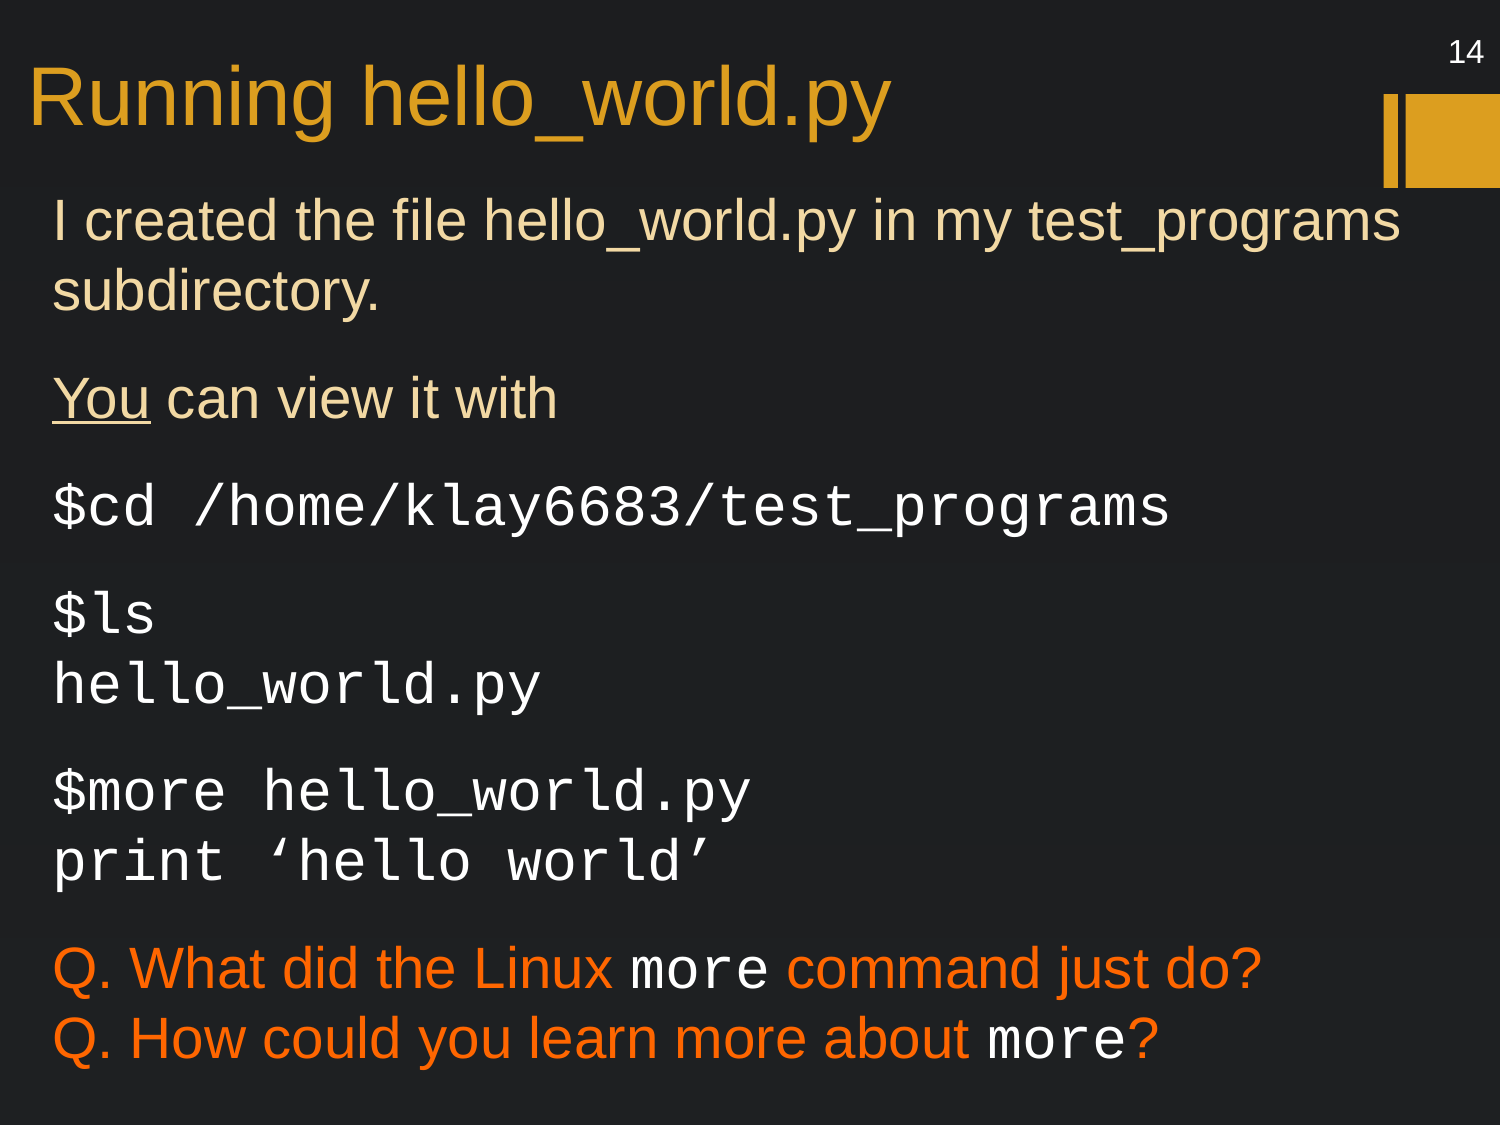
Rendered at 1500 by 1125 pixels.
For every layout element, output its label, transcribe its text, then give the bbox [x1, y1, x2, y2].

title Running hello_world.py [12, 18, 1350, 150]
text_box I created the file hello_world.py in my test_programs subdirectory. You can view it with $cd /home/klay6683/test_programs $ls hello_world.py $more hello_world.py print ‘hello world’ Q. What did the Linux more command just do? Q. How could you learn more about more? [37, 174, 1475, 1077]
slide_number 14 [1345, 24, 1500, 75]
